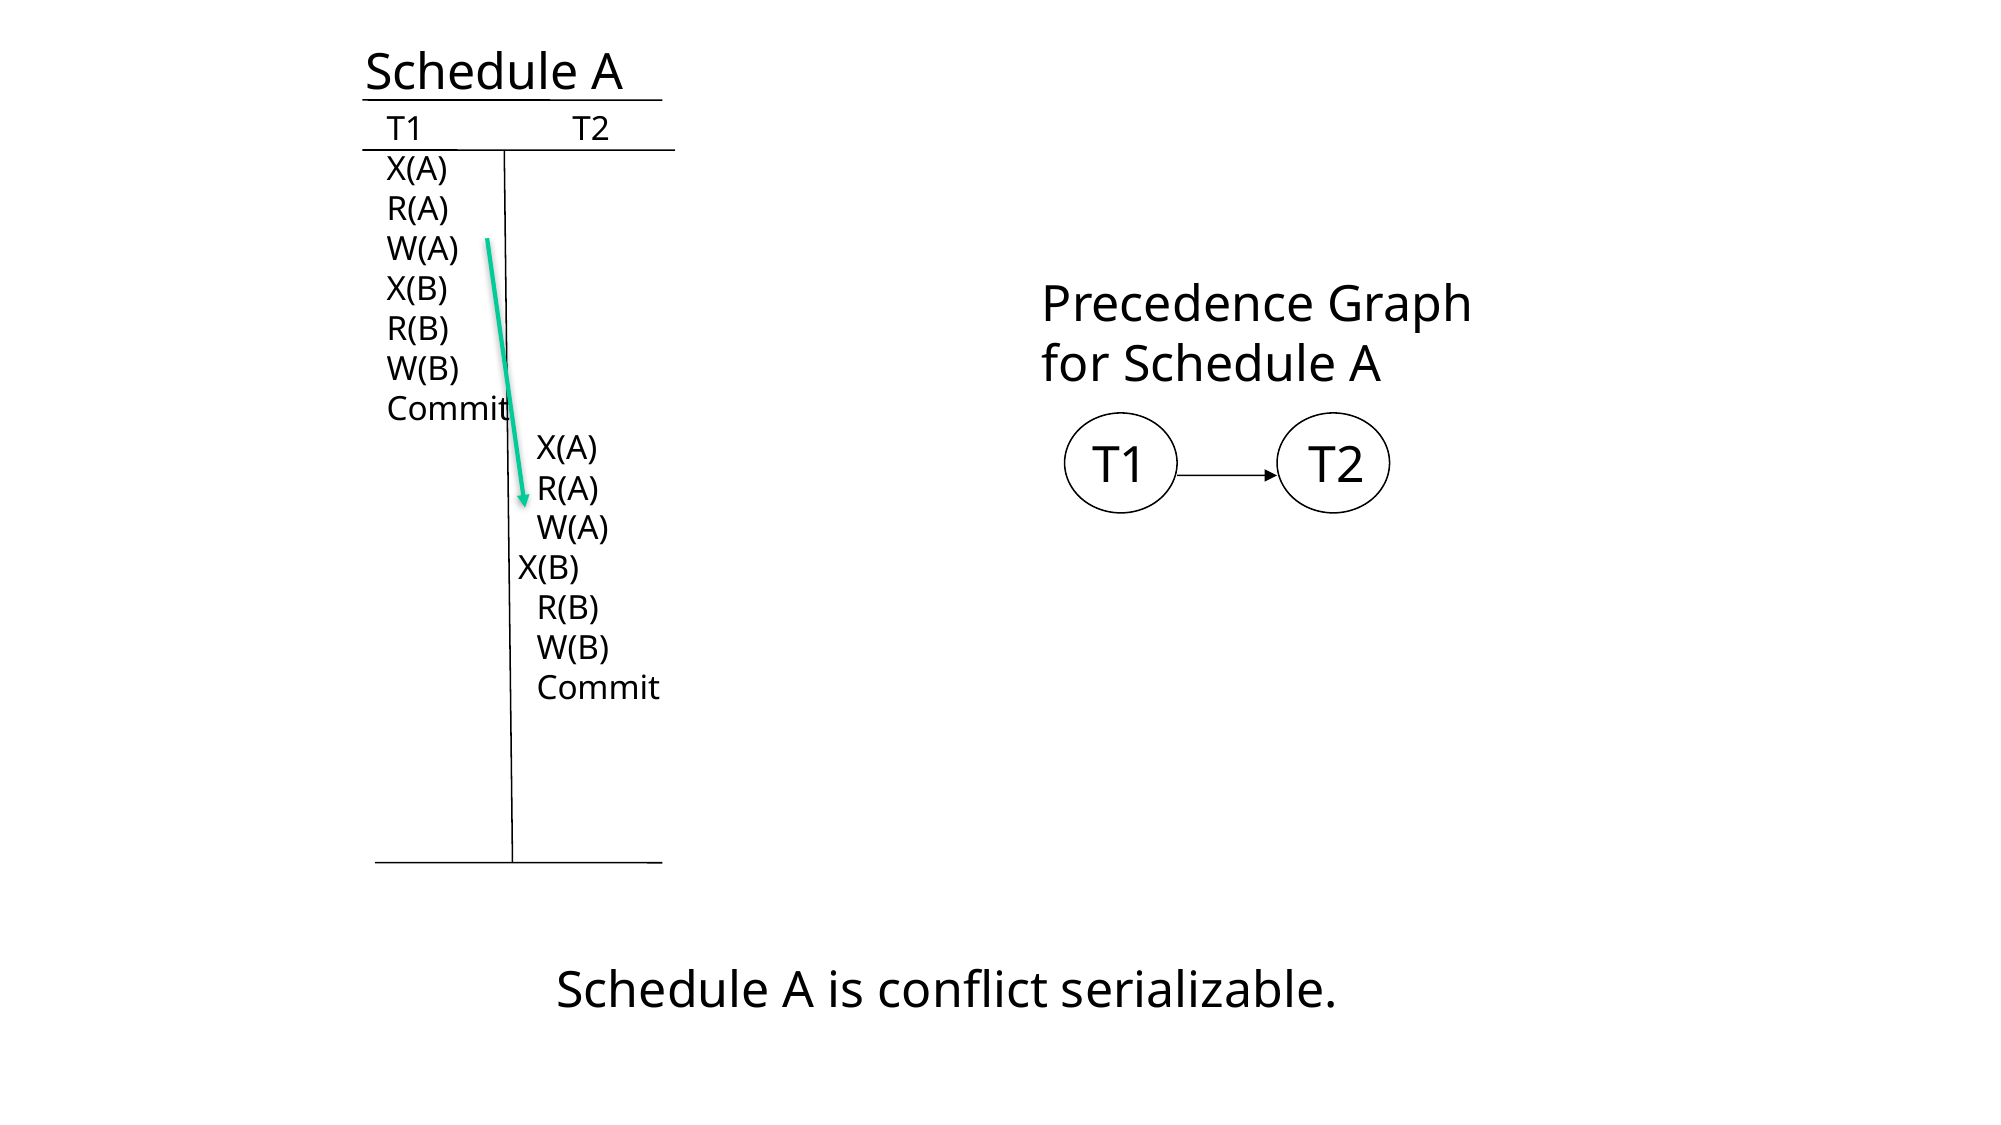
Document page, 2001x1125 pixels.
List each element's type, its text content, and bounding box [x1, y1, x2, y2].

text_box Precedence Graph for Schedule A [1027, 263, 1528, 399]
text_box [1084, 501, 1158, 513]
text_box Schedule A is conflict serializable. [541, 949, 1354, 1025]
text_box [1084, 412, 1158, 425]
text_box [1164, 430, 1178, 495]
text_box T1 T2 X(A) R(A) W(A) X(B) R(B) W(B) Commit X(A) R(A) W(A) X(B) R(B) W(B) Commit [371, 151, 675, 714]
text_box T2 [1293, 425, 1380, 501]
text_box [1064, 431, 1077, 495]
text_box [1296, 501, 1370, 513]
text_box T1 [1077, 425, 1164, 501]
text_box [1177, 469, 1278, 482]
text_box [1277, 428, 1293, 498]
text_box [1296, 412, 1371, 425]
text_box Schedule A [350, 32, 639, 108]
text_box [1380, 435, 1390, 491]
text_box T1 T2 X(A) R(A) W(A) X(B) R(B) W(B) Commit X(A) R(A) W(A) X(B) R(B) W(B) Commit [371, 99, 675, 150]
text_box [486, 237, 526, 508]
